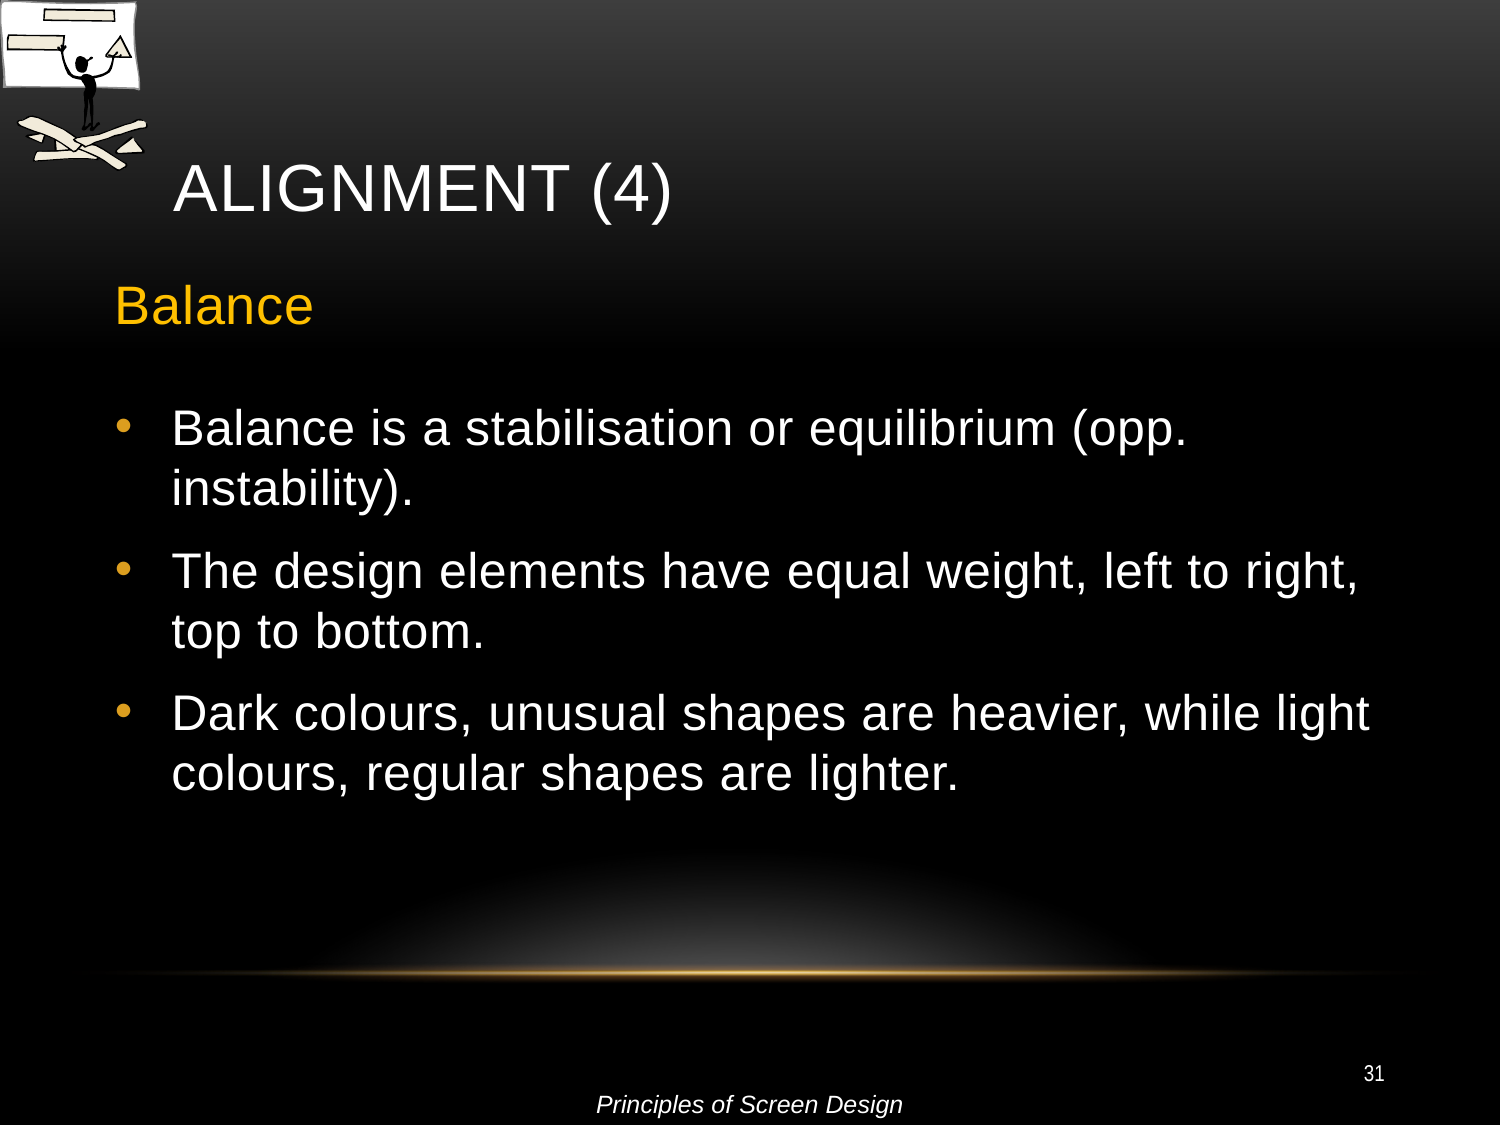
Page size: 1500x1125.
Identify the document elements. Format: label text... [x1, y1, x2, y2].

slide_number 31 [1237, 1042, 1400, 1081]
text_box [0, 0, 148, 172]
picture [0, 0, 1500, 1081]
list Balance Balance is a stabilisation or equilibrium (opp. instability). The design elements have equal weight, left to right, top to bottom. Dark colours, unusual shapes are heavier, while light colours, regular shapes are lighter. [99, 262, 1400, 938]
title Alignment (4) [99, 45, 1447, 233]
text_box Principles of Screen Design [0, 1081, 1500, 1125]
